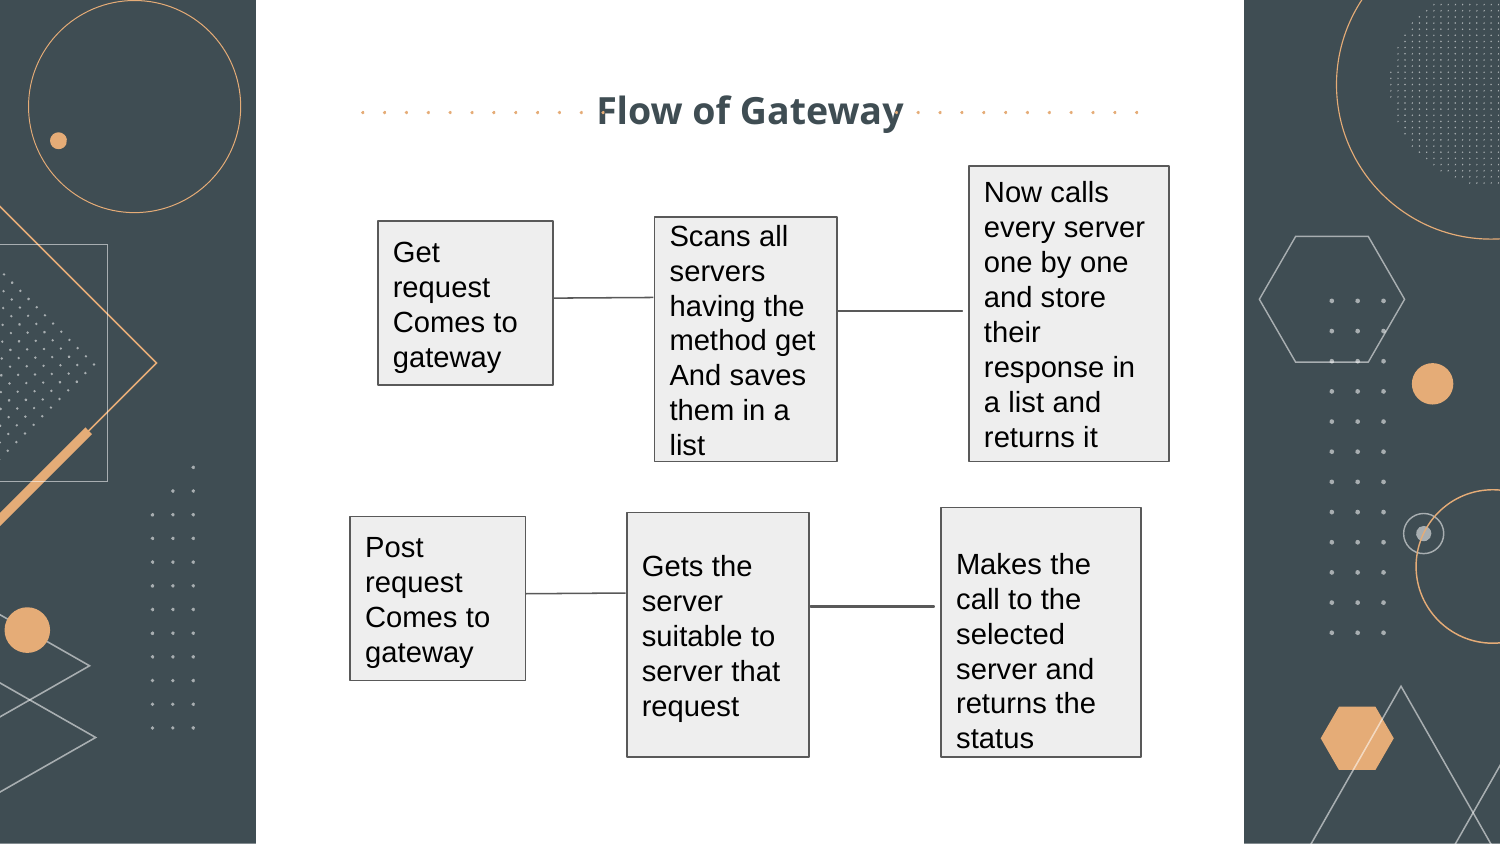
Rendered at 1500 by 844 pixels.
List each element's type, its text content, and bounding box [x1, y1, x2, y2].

text_box Gets the server suitable to server that request [626, 512, 809, 758]
title Flow of Gateway [278, 71, 1222, 166]
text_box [894, 110, 1140, 115]
text_box Scans all servers having the method get And saves them in a list [654, 216, 837, 462]
text_box Get request Comes to gateway [378, 220, 554, 386]
text_box Now calls every server one by one and store their response in a list and returns it [968, 165, 1169, 462]
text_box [360, 110, 606, 115]
text_box Post request Comes to gateway [350, 516, 526, 681]
text_box Makes the call to the selected server and returns the status [941, 507, 1142, 758]
